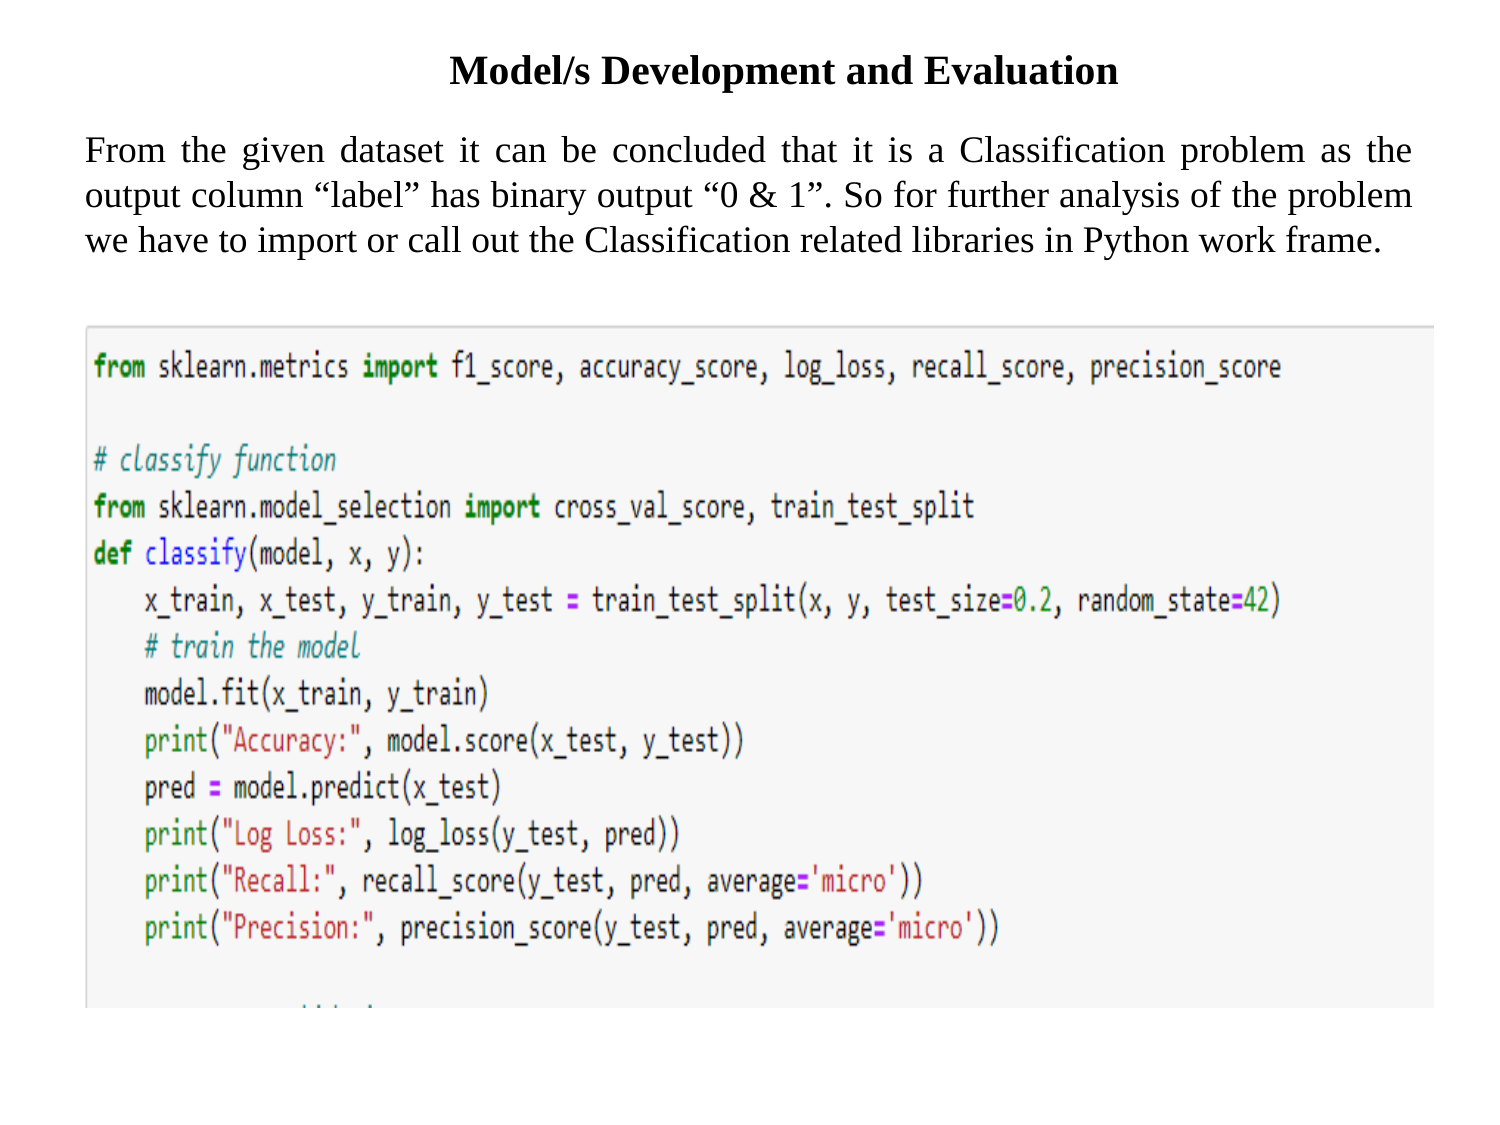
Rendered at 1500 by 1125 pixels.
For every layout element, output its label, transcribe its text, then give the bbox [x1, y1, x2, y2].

picture [73, 314, 1434, 1009]
text_box Model/s Development and Evaluation [434, 35, 1135, 100]
text_box From the given dataset it can be concluded that it is a Classification problem as the output column “label” has binary output “0 & 1”. So for further analysis of the problem we have to import or call out the Classification related libraries in Python work frame. [70, 117, 1430, 267]
